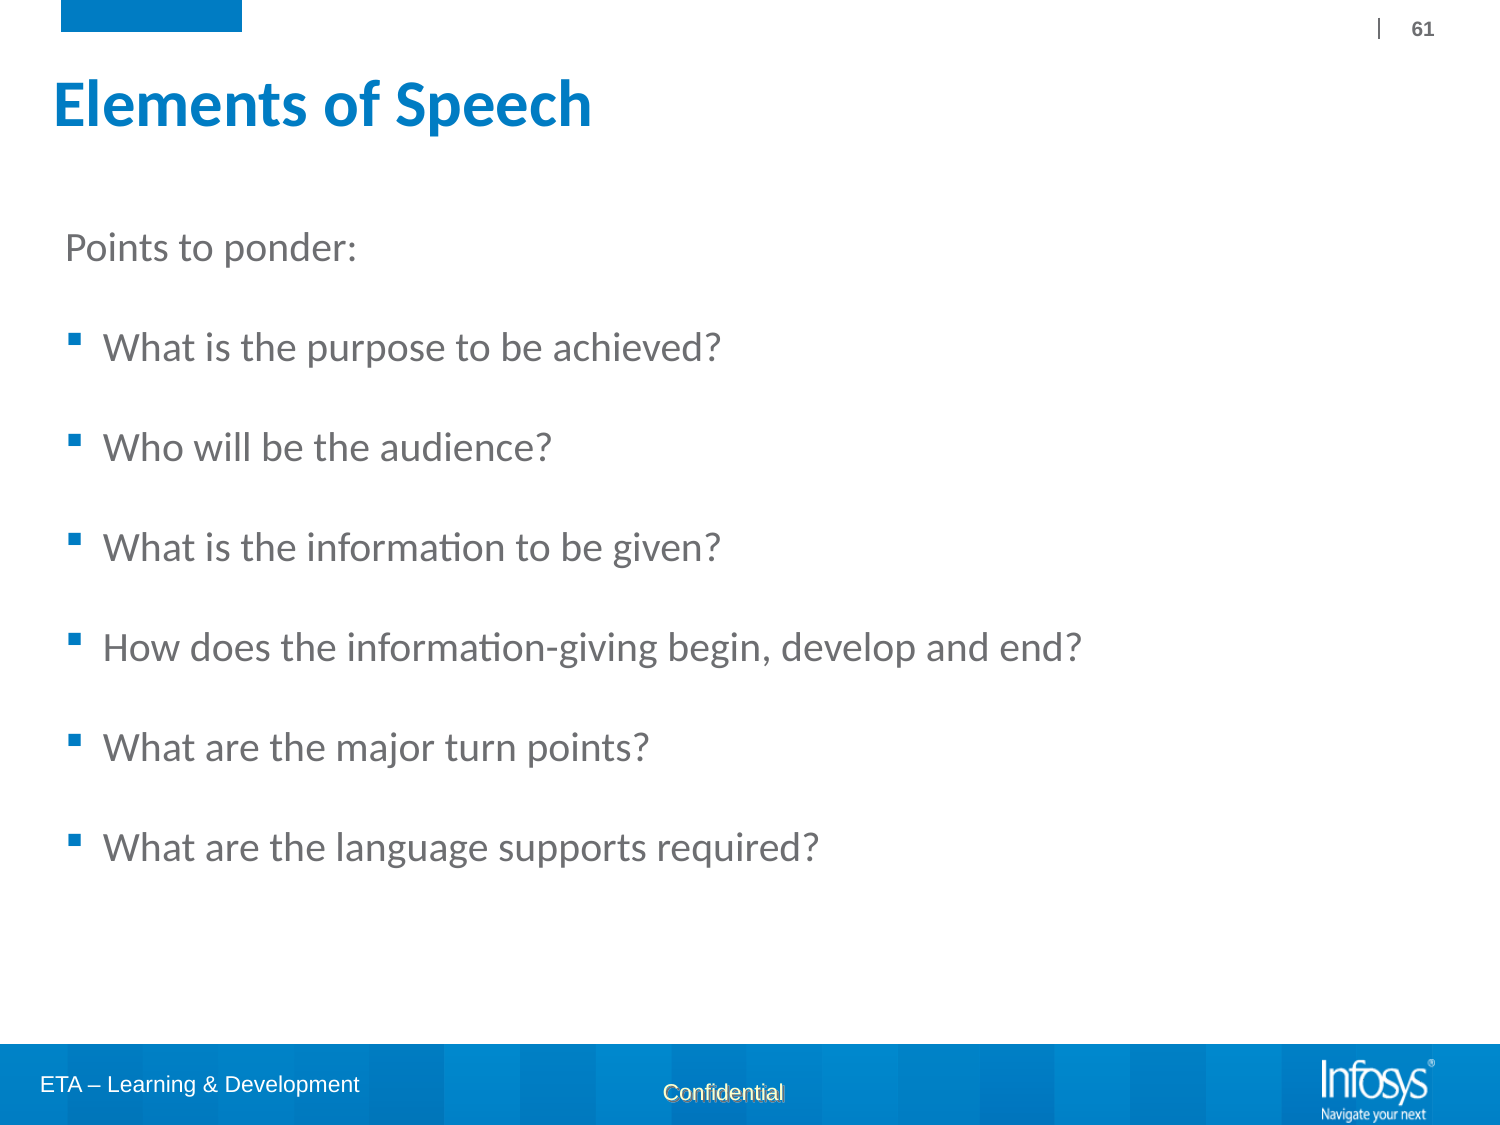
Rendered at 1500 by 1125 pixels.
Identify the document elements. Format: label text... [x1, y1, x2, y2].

title Elements of Speech [38, 31, 1463, 149]
slide_number 61 [1407, 12, 1440, 45]
list Points to ponder: What is the purpose to be achieved? Who will be the audience? What is the information to be given? How does the information-giving begin, develop and end? What are the major turn points? What are the language supports required? [49, 187, 1451, 884]
picture [0, 1033, 1500, 1125]
